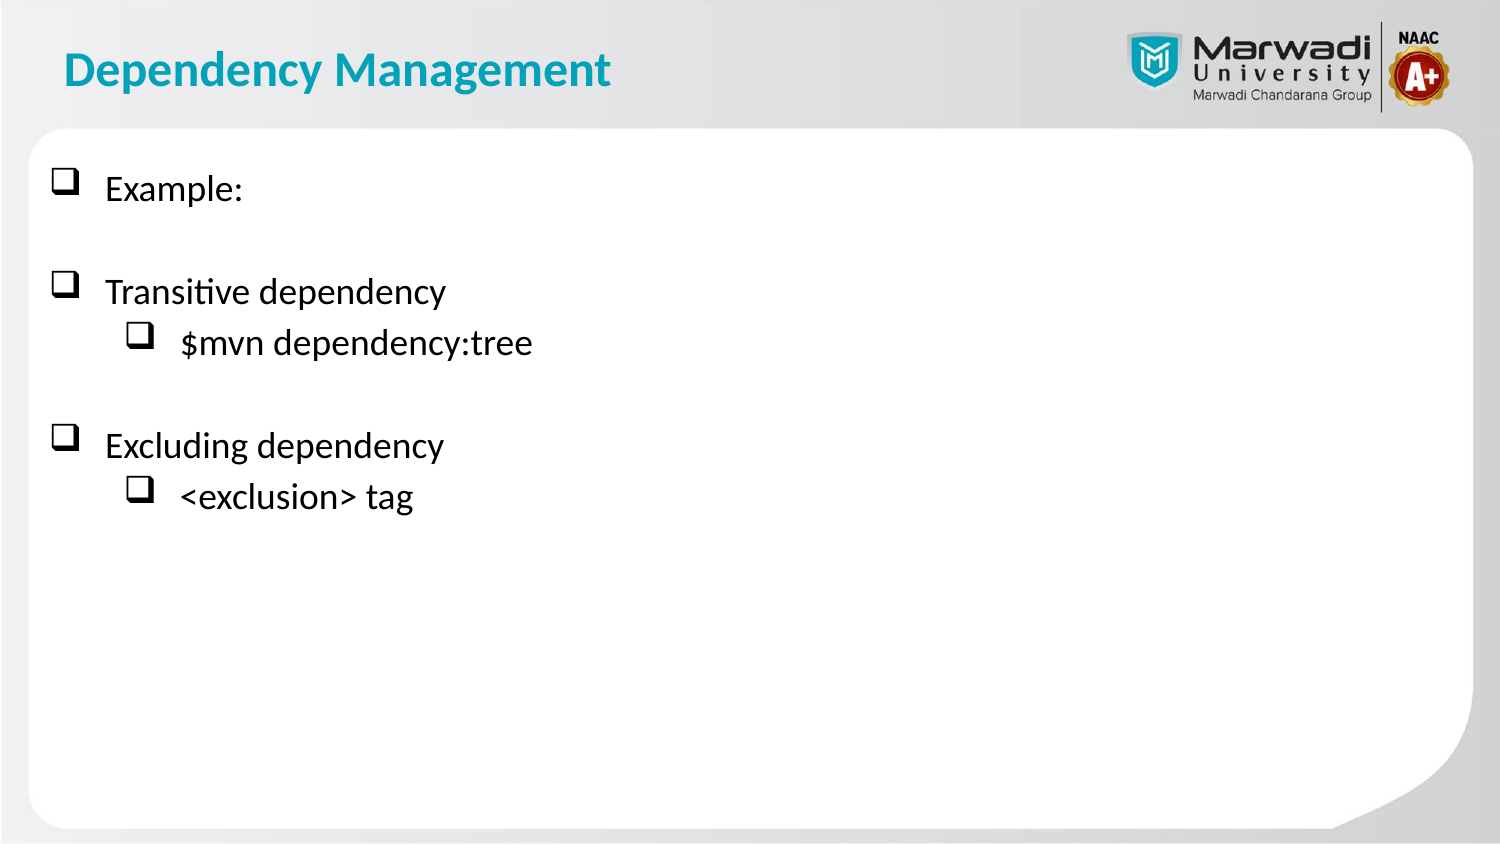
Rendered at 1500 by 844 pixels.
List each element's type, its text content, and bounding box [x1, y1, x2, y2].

picture [0, 0, 1500, 844]
text_box Example: Transitive dependency $mvn dependency:tree Excluding dependency <exclusion> tag [37, 146, 1450, 580]
title Dependency Management [62, 0, 1125, 138]
